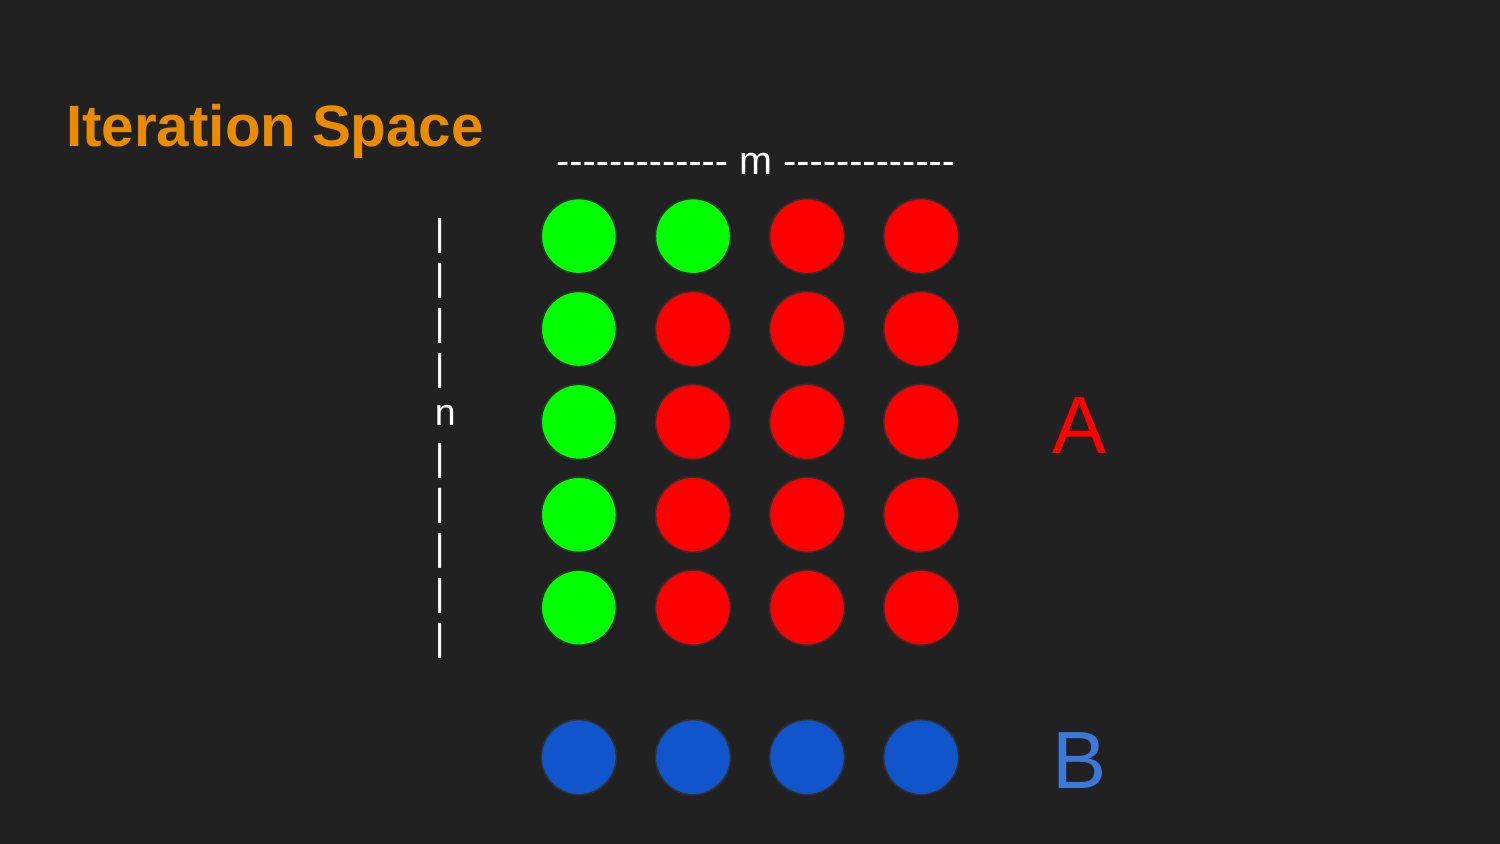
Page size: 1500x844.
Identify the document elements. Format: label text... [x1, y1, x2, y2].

text_box [541, 570, 617, 646]
text_box [541, 291, 617, 367]
text_box [655, 198, 731, 274]
text_box [655, 570, 731, 646]
text_box [541, 719, 617, 795]
text_box [769, 291, 845, 367]
text_box [883, 477, 959, 553]
text_box ------------- m ------------- [541, 120, 1014, 194]
text_box B [1037, 692, 1126, 823]
text_box [655, 291, 731, 367]
text_box [769, 719, 845, 795]
text_box A [1037, 356, 1126, 487]
title Iteration Space [51, 72, 1449, 167]
text_box [769, 477, 845, 553]
text_box [769, 384, 845, 460]
text_box [883, 719, 959, 795]
text_box [883, 570, 959, 646]
text_box | | | | n | | | | | [419, 192, 495, 652]
text_box [655, 384, 731, 460]
text_box [541, 198, 617, 274]
text_box [883, 198, 959, 274]
text_box [541, 477, 617, 553]
text_box [769, 570, 845, 646]
text_box [883, 291, 959, 367]
text_box [769, 198, 845, 274]
text_box [883, 384, 959, 460]
text_box [655, 477, 731, 553]
text_box [655, 719, 731, 795]
text_box [541, 384, 617, 460]
